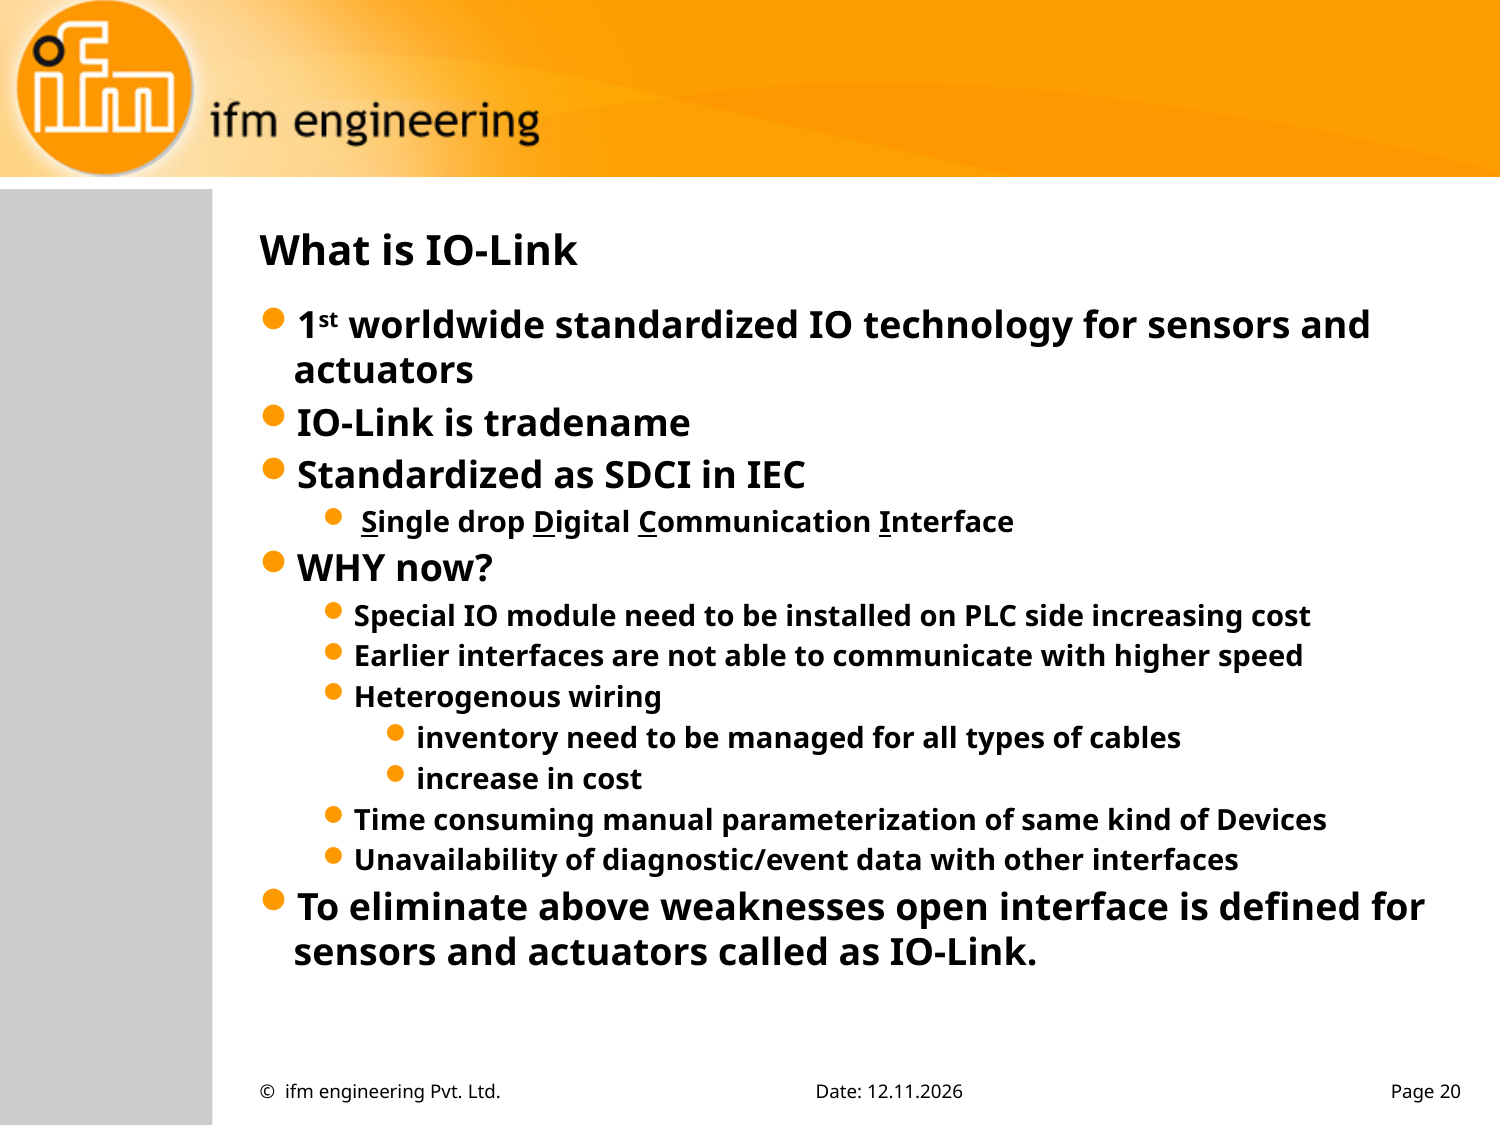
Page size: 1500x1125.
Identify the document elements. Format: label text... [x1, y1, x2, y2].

picture [0, 0, 1500, 177]
footer © ifm engineering Pvt. Ltd. [259, 1080, 630, 1125]
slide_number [669, 1080, 1110, 1123]
title What is IO-Link [259, 224, 1459, 290]
list 1st worldwide standardized IO technology for sensors and actuators IO-Link is tradename Standardized as SDCI in IEC Single drop Digital Communication Interface WHY now? Special IO module need to be installed on PLC side increasing cost Earlier interfaces are not able to communicate with higher speed Heterogenous wiring inventory need to be managed for all types of cables increase in cost Time consuming manual parameterization of same kind of Devices Unavailability of diagnostic/event data with other interfaces To eliminate above weaknesses open interface is defined for sensors and actuators called as IO-Link. [259, 301, 1459, 1057]
slide_number Page 20 [1145, 1080, 1462, 1124]
